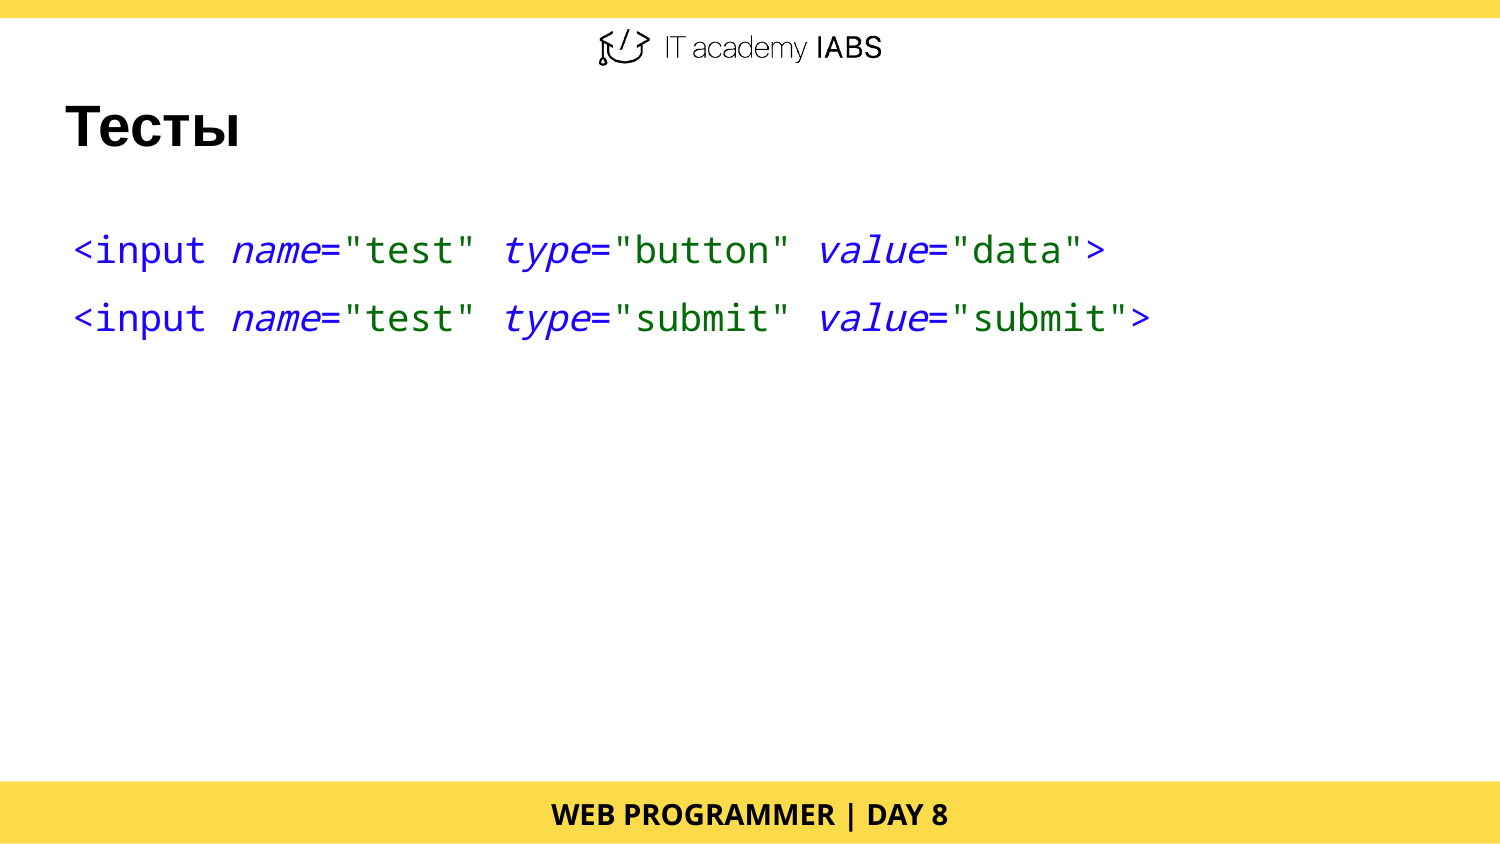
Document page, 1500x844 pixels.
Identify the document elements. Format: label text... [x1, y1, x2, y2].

text_box [0, 0, 1500, 19]
text_box WEB PROGRAMMER | DAY 8 [340, 781, 1160, 844]
text_box Тесты [51, 72, 1449, 167]
text_box [1160, 781, 1500, 844]
text_box <input name="test" type="button" value="data"> <input name="test" type="submit" value="submit"> [51, 189, 1449, 750]
picture [591, 18, 887, 71]
text_box [0, 781, 340, 844]
